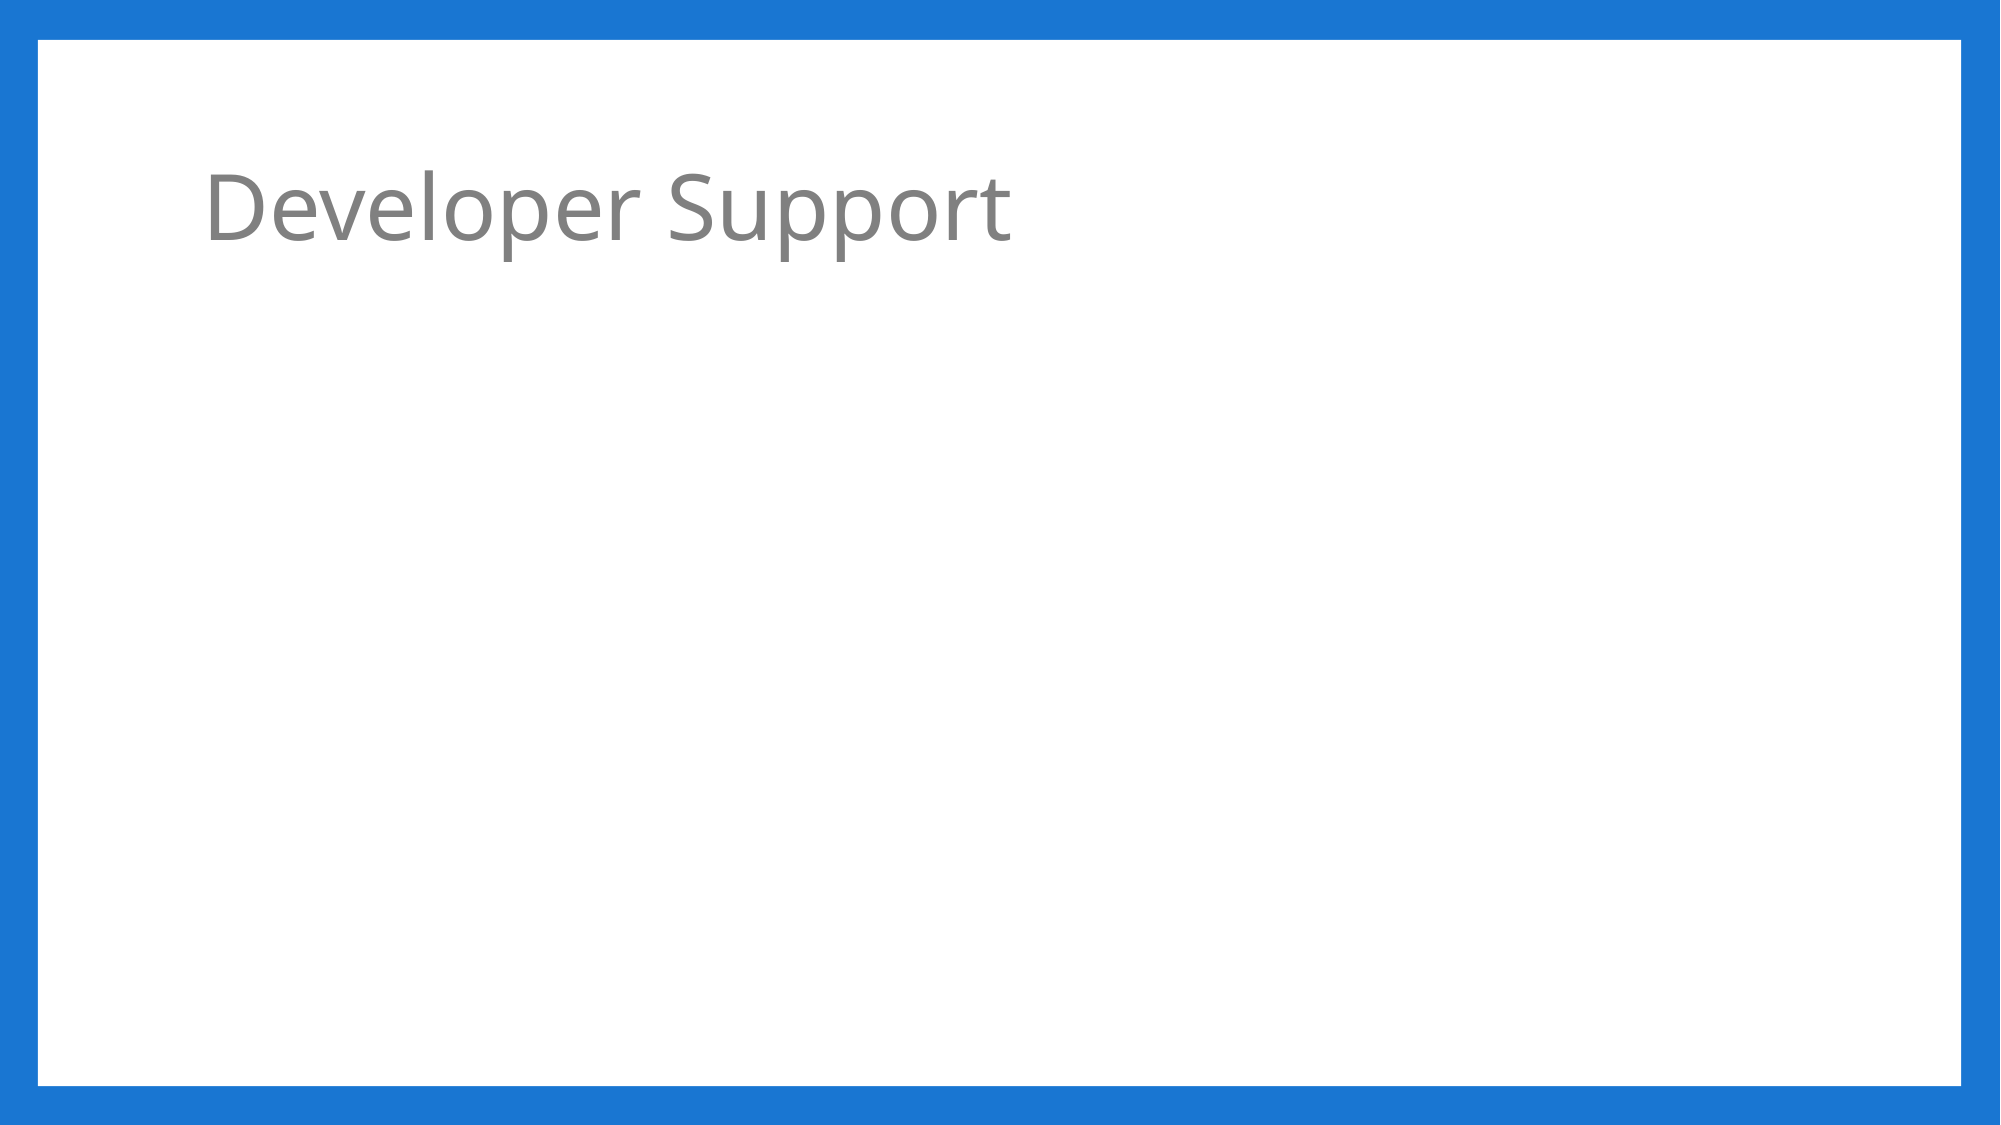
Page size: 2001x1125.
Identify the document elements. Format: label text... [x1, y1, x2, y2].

title Developer Support [187, 99, 1808, 323]
